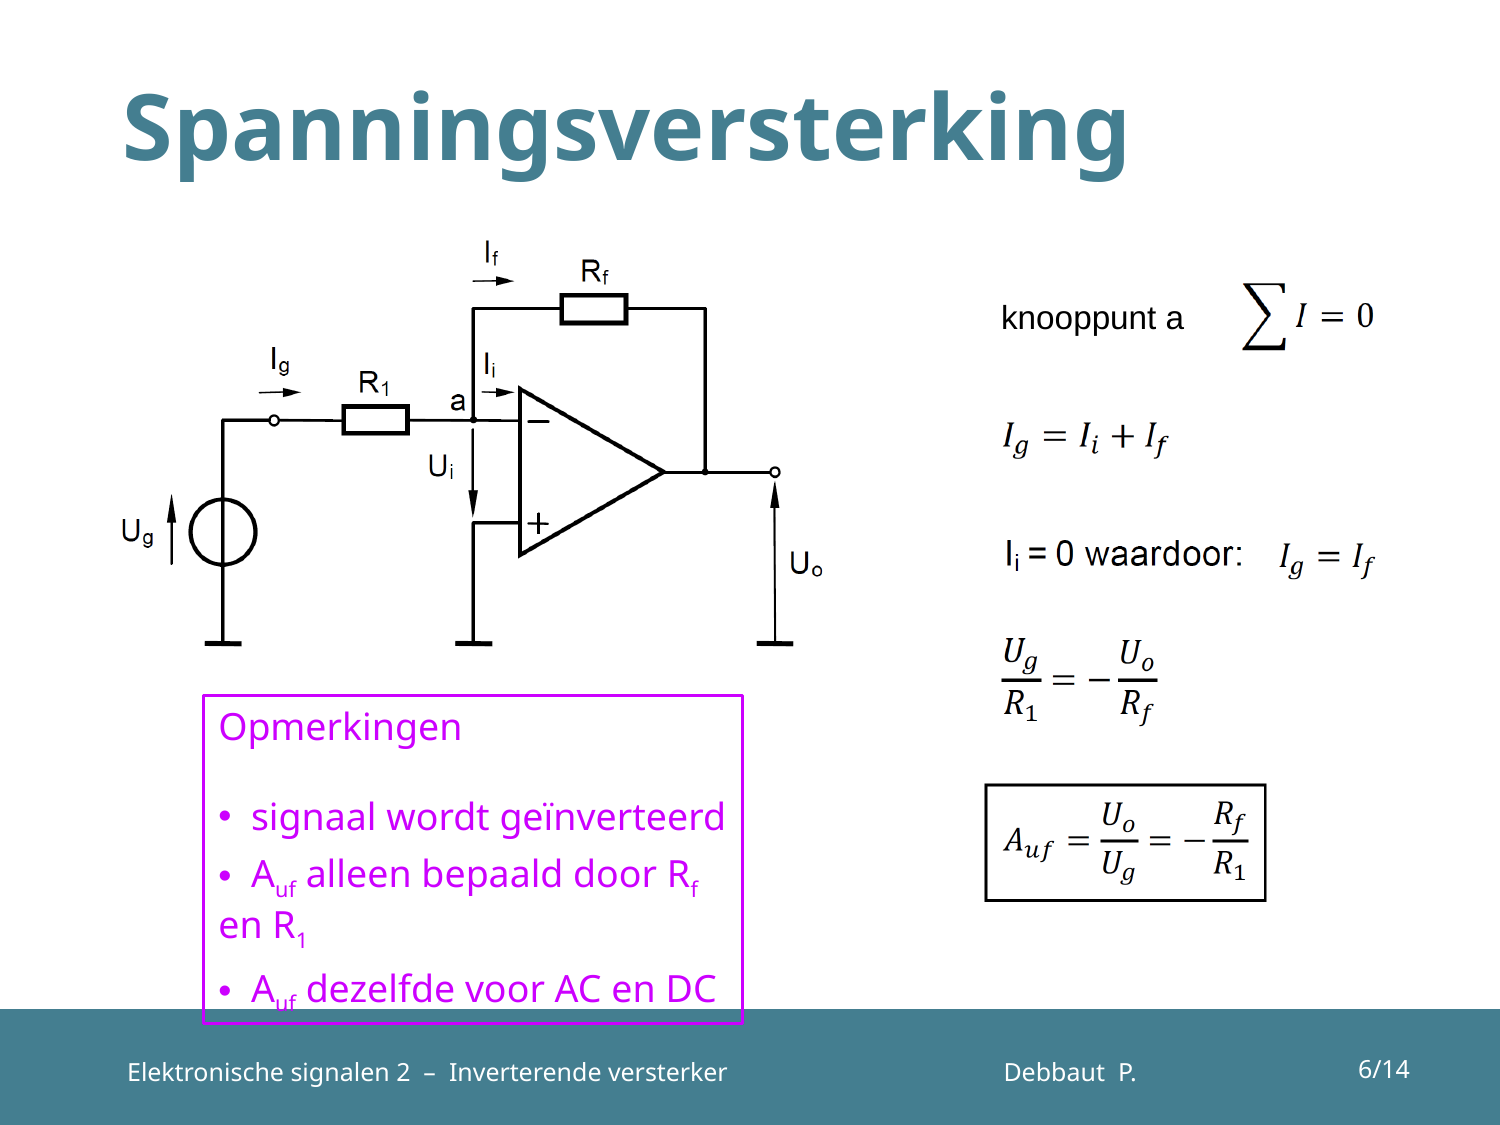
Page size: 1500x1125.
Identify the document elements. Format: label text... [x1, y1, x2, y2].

slide_number Debbaut P. [988, 1041, 1339, 1102]
picture [993, 407, 1200, 482]
picture [1236, 274, 1378, 361]
picture [993, 628, 1168, 733]
picture [1000, 532, 1253, 574]
text_box Opmerkingen signaal wordt geïnverteerd Auf alleen bepaald door Rf en R1 Auf dezelfde voor AC en DC [203, 695, 743, 1024]
title Spanningsversterking [107, 30, 1425, 218]
picture [978, 776, 1275, 908]
text_box knooppunt a [986, 289, 1216, 344]
picture [1273, 532, 1383, 585]
picture [107, 222, 839, 663]
slide_number 6/14 [1338, 1040, 1425, 1101]
footer Elektronische signalen 2 – Inverterende versterker [112, 1041, 981, 1102]
